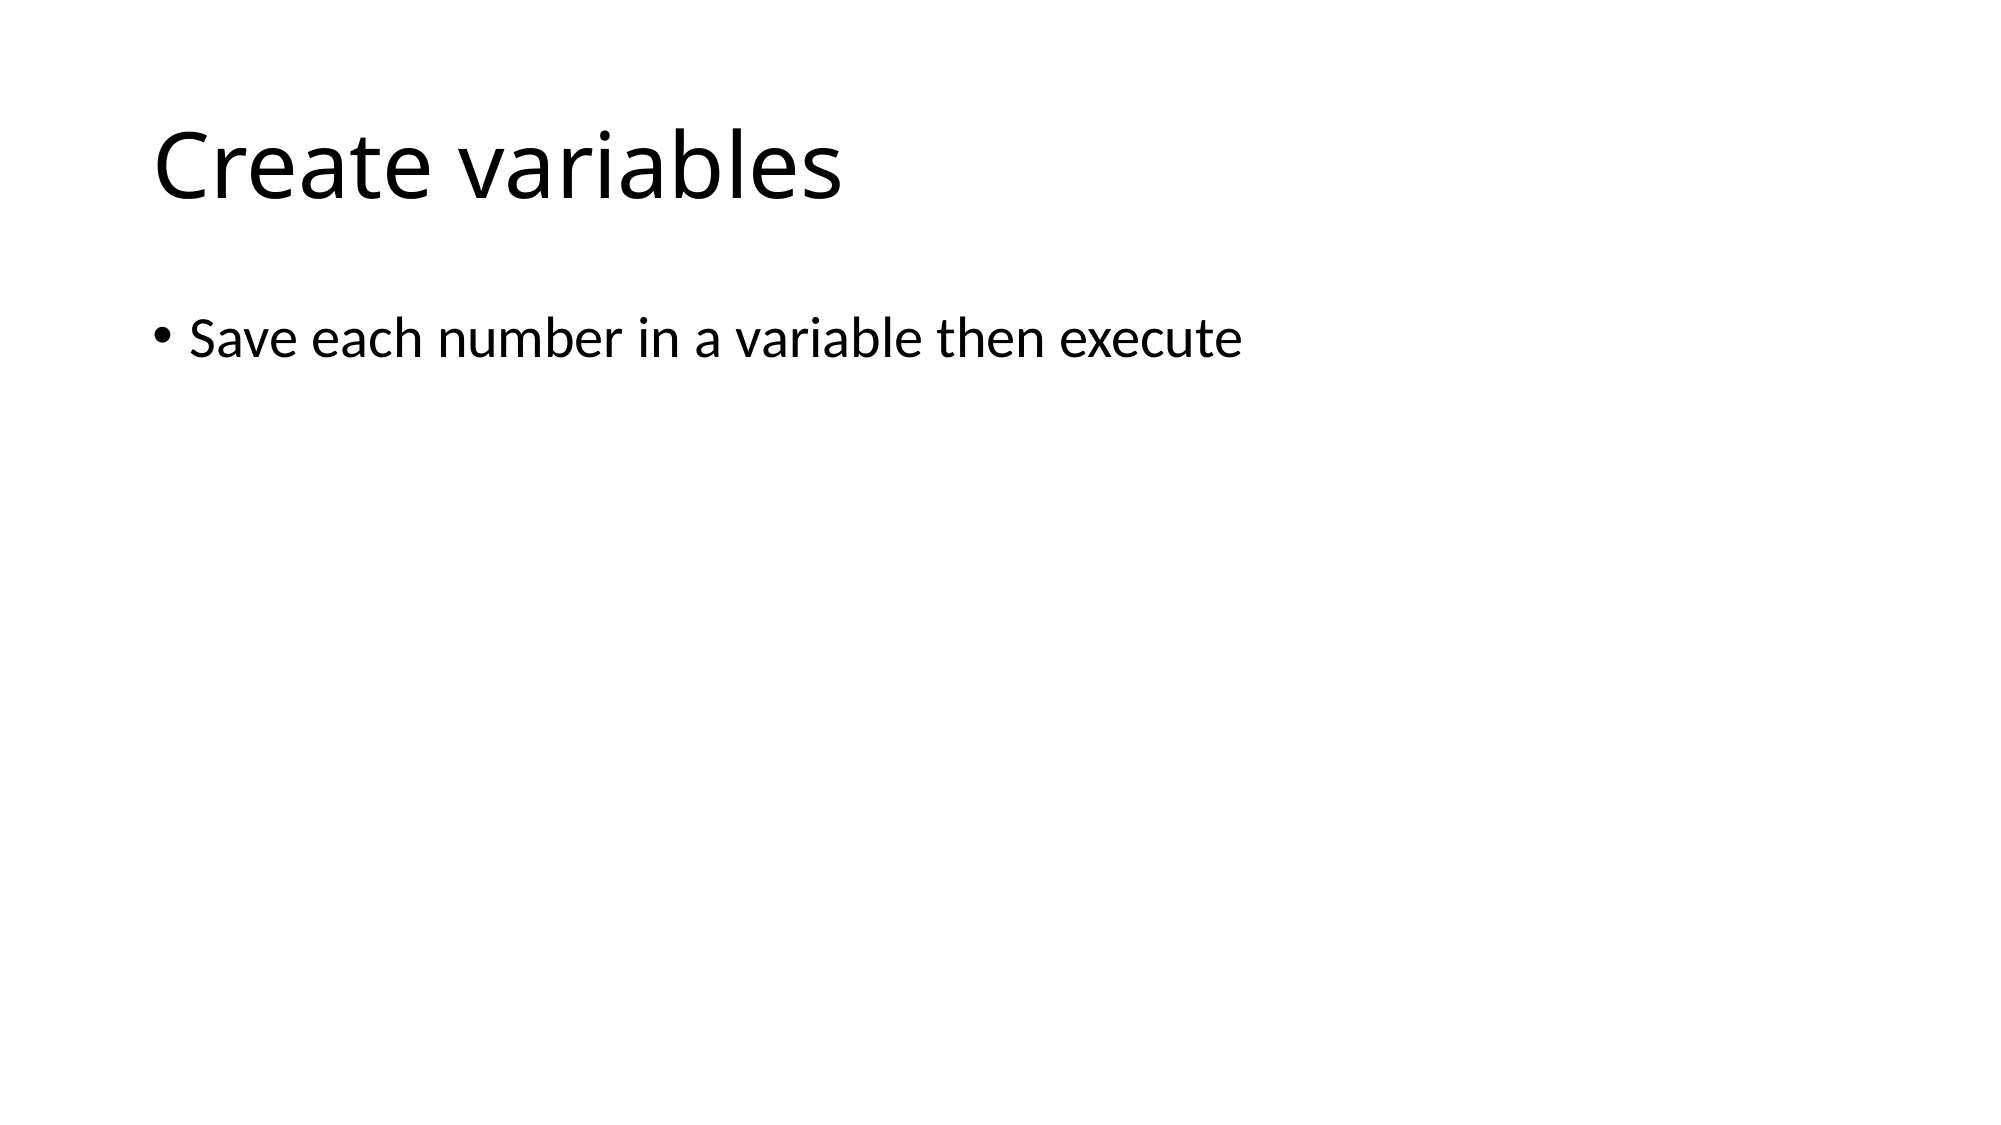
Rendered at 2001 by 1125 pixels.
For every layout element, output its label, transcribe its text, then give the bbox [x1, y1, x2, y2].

title Create variables [137, 59, 1863, 278]
list Save each number in a variable then execute [137, 299, 1863, 1014]
